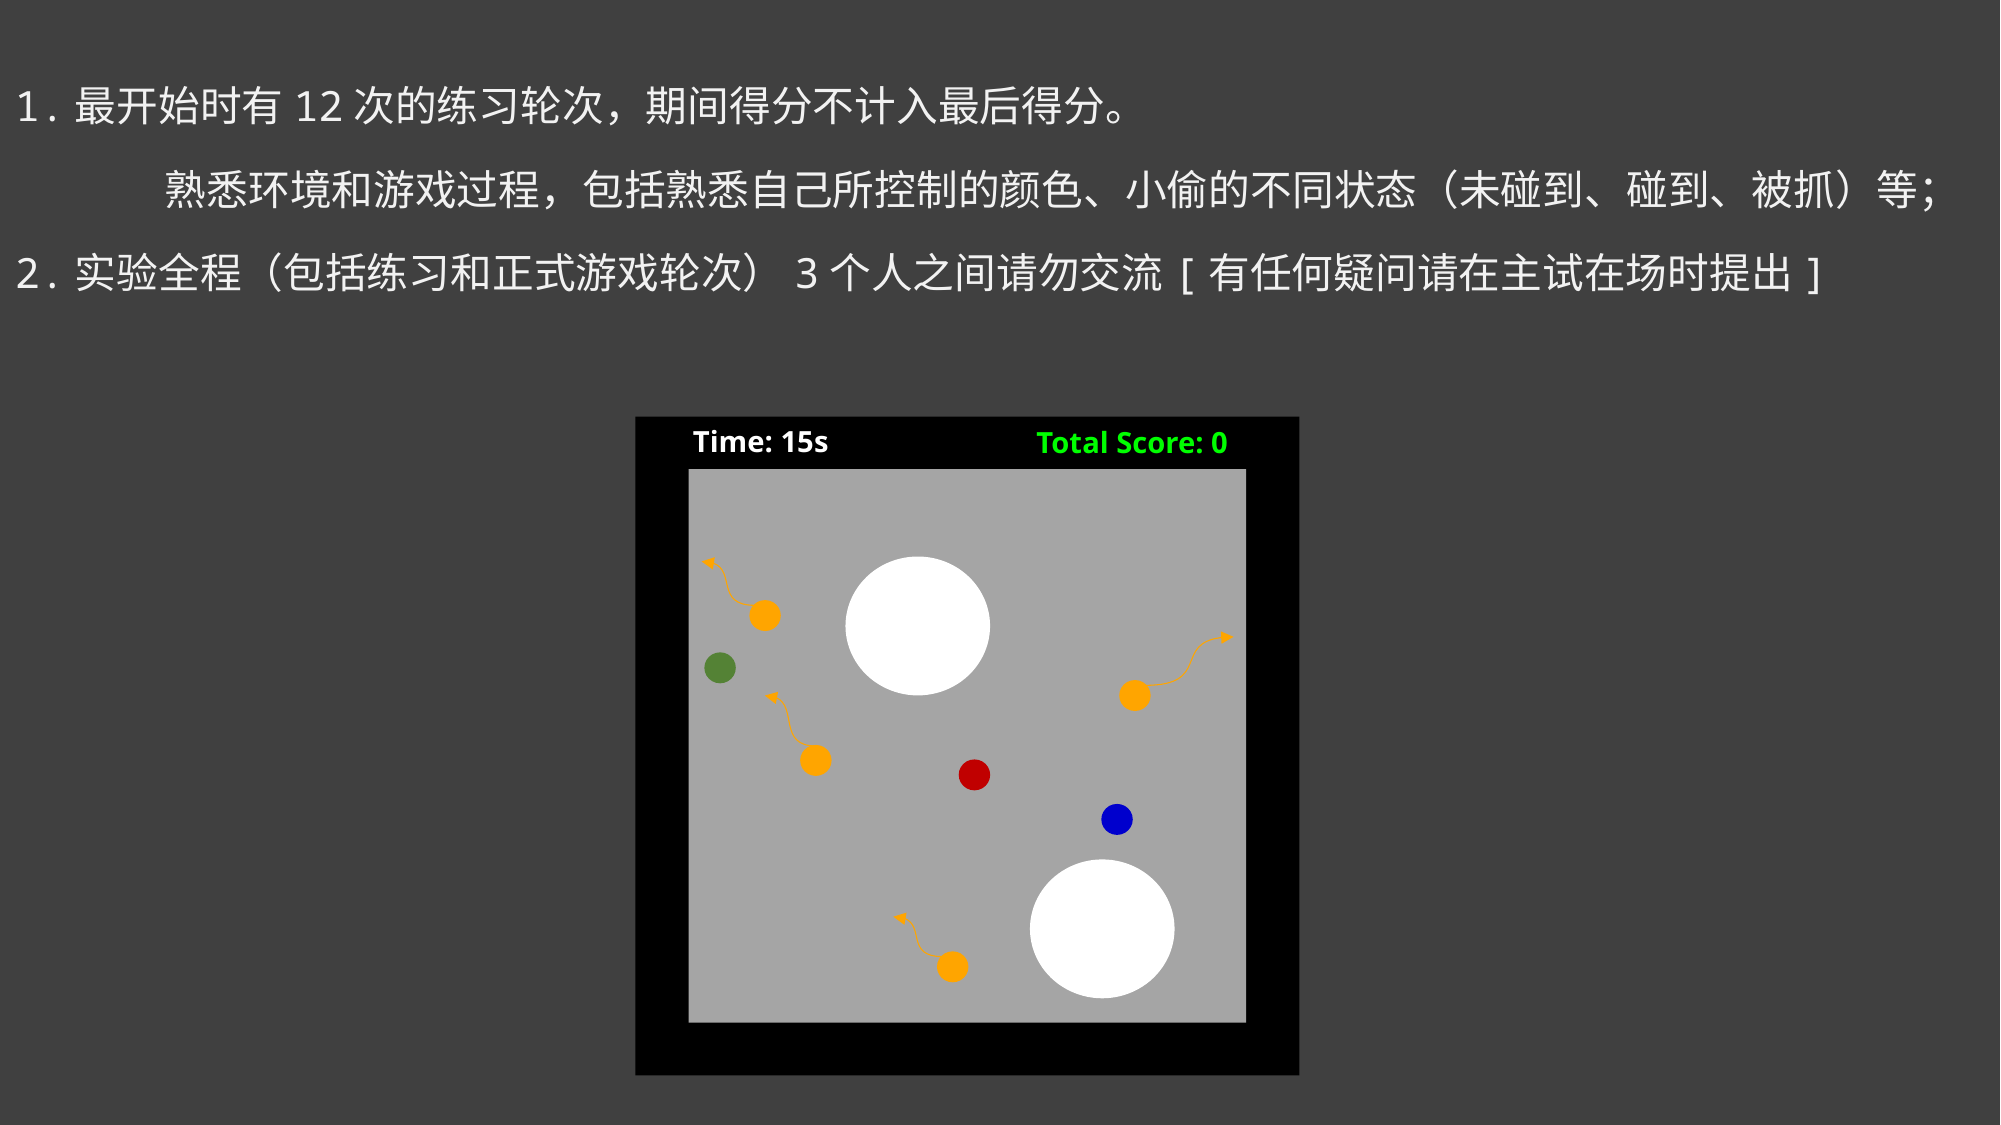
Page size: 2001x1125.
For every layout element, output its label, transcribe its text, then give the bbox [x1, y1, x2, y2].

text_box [635, 415, 1300, 1076]
text_box 1.最开始时有12次的练习轮次，期间得分不计入最后得分。 熟悉环境和游戏过程，包括熟悉自己所控制的颜色、小偷的不同状态（未碰到、碰到、被抓）等； 2.实验全程（包括练习和正式游戏轮次）3个人之间请勿交流[有任何疑问请在主试在场时提出] [0, 47, 2000, 388]
